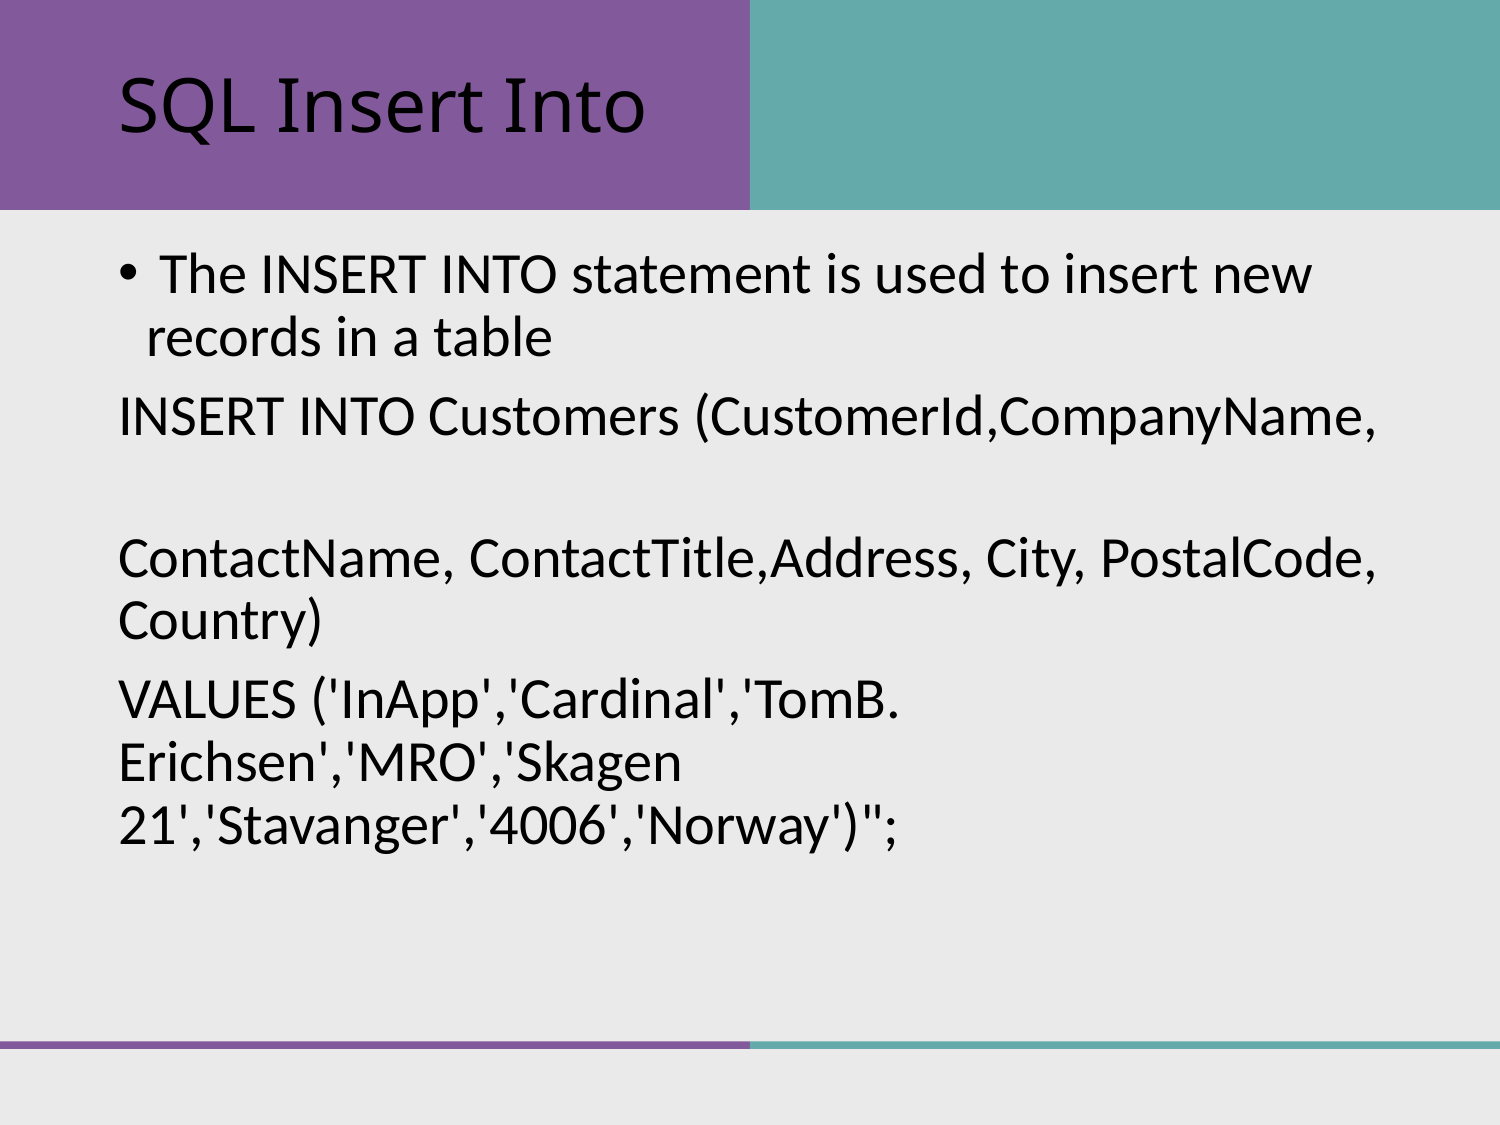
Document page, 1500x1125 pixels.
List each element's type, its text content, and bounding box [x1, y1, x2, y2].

list The INSERT INTO statement is used to insert new records in a table INSERT INTO Customers (CustomerId,CompanyName, ContactName, ContactTitle,Address, City, PostalCode, Country) VALUES ('InApp','Cardinal','TomB. Erichsen','MRO','Skagen 21','Stavanger','4006','Norway')"; [103, 236, 1397, 1014]
title SQL Insert Into [103, 33, 1397, 184]
